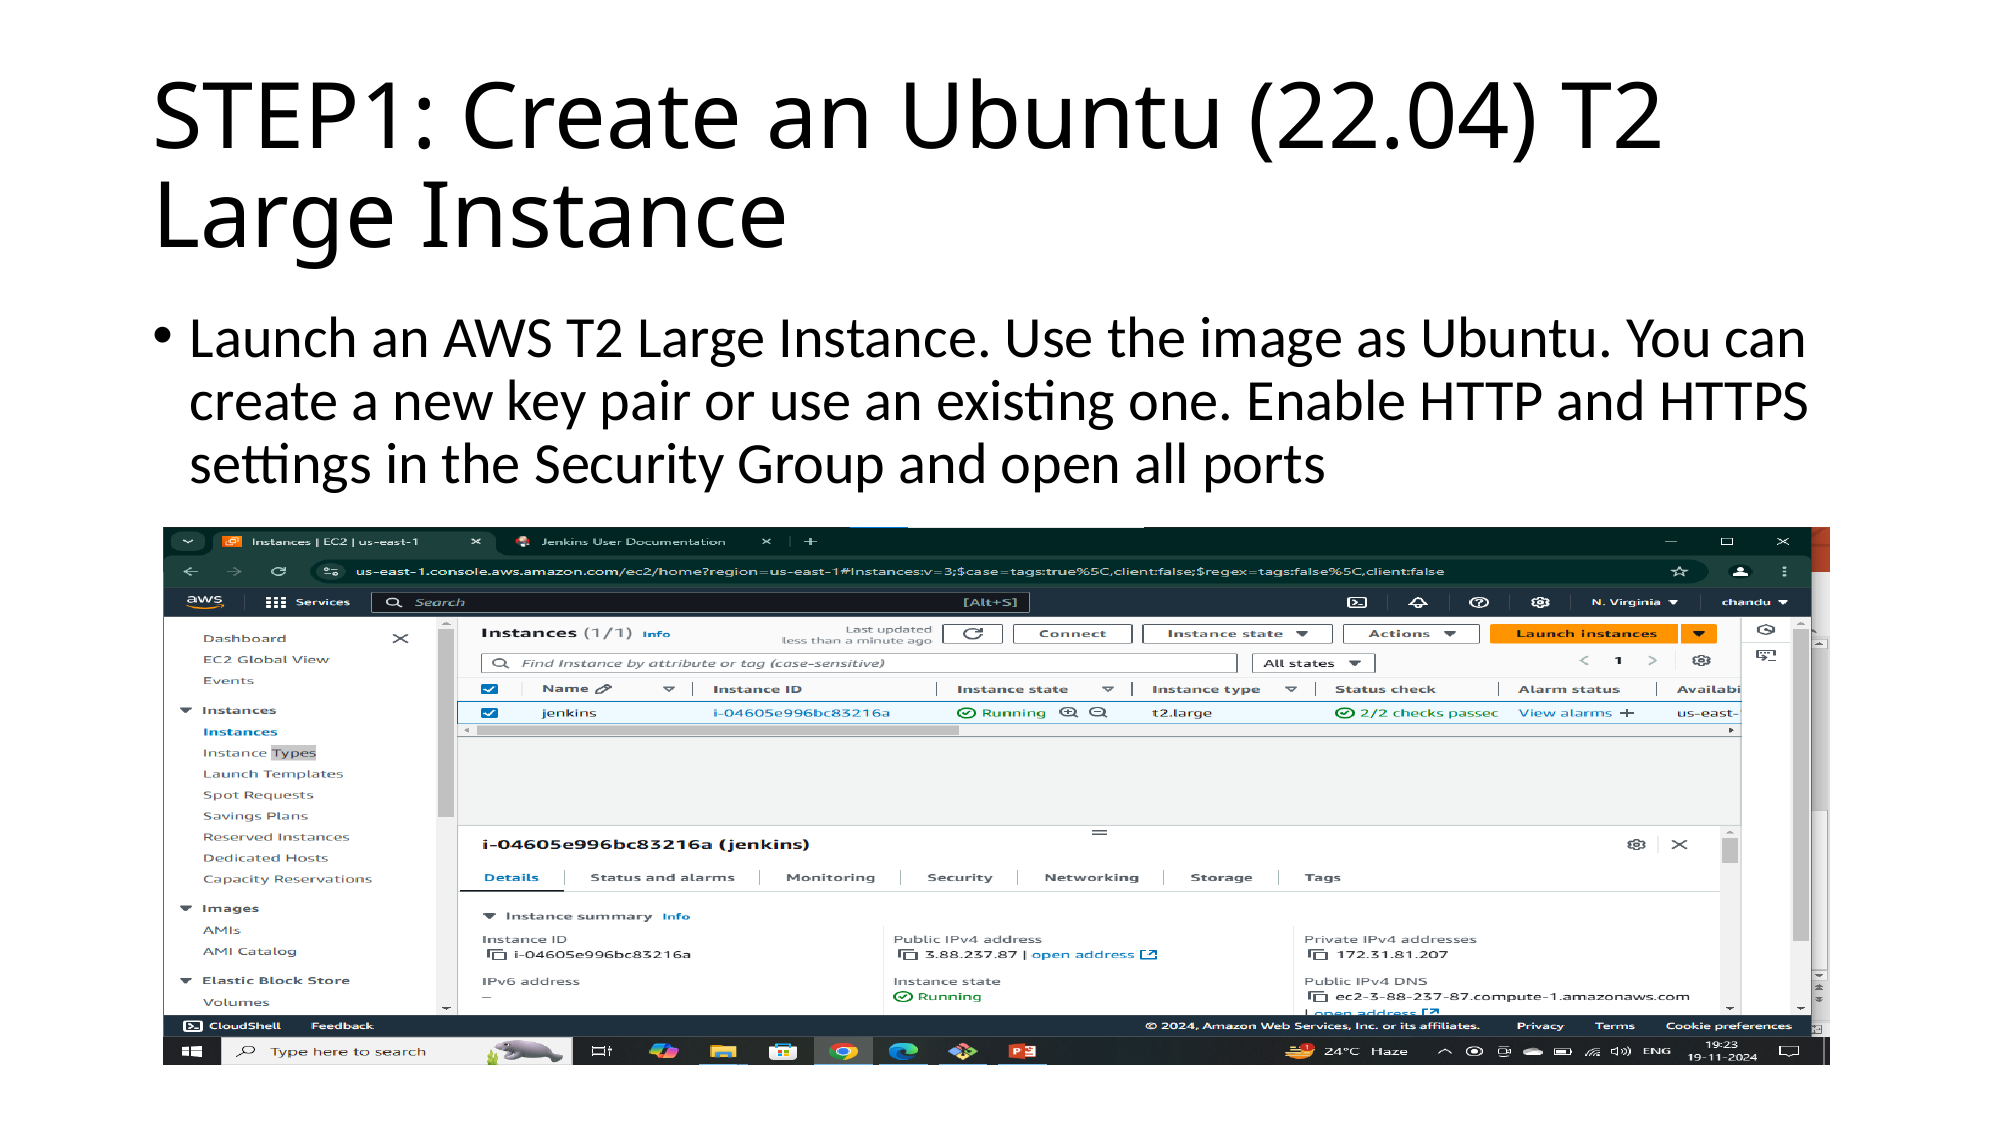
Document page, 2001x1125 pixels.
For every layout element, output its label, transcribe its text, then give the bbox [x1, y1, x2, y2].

list Launch an AWS T2 Large Instance. Use the image as Ubuntu. You can create a new key pair or use an existing one. Enable HTTP and HTTPS settings in the Security Group and open all ports [137, 299, 1863, 1014]
picture [163, 527, 1830, 1066]
title STEP1: Create an Ubuntu (22.04) T2 Large Instance [137, 59, 1863, 278]
